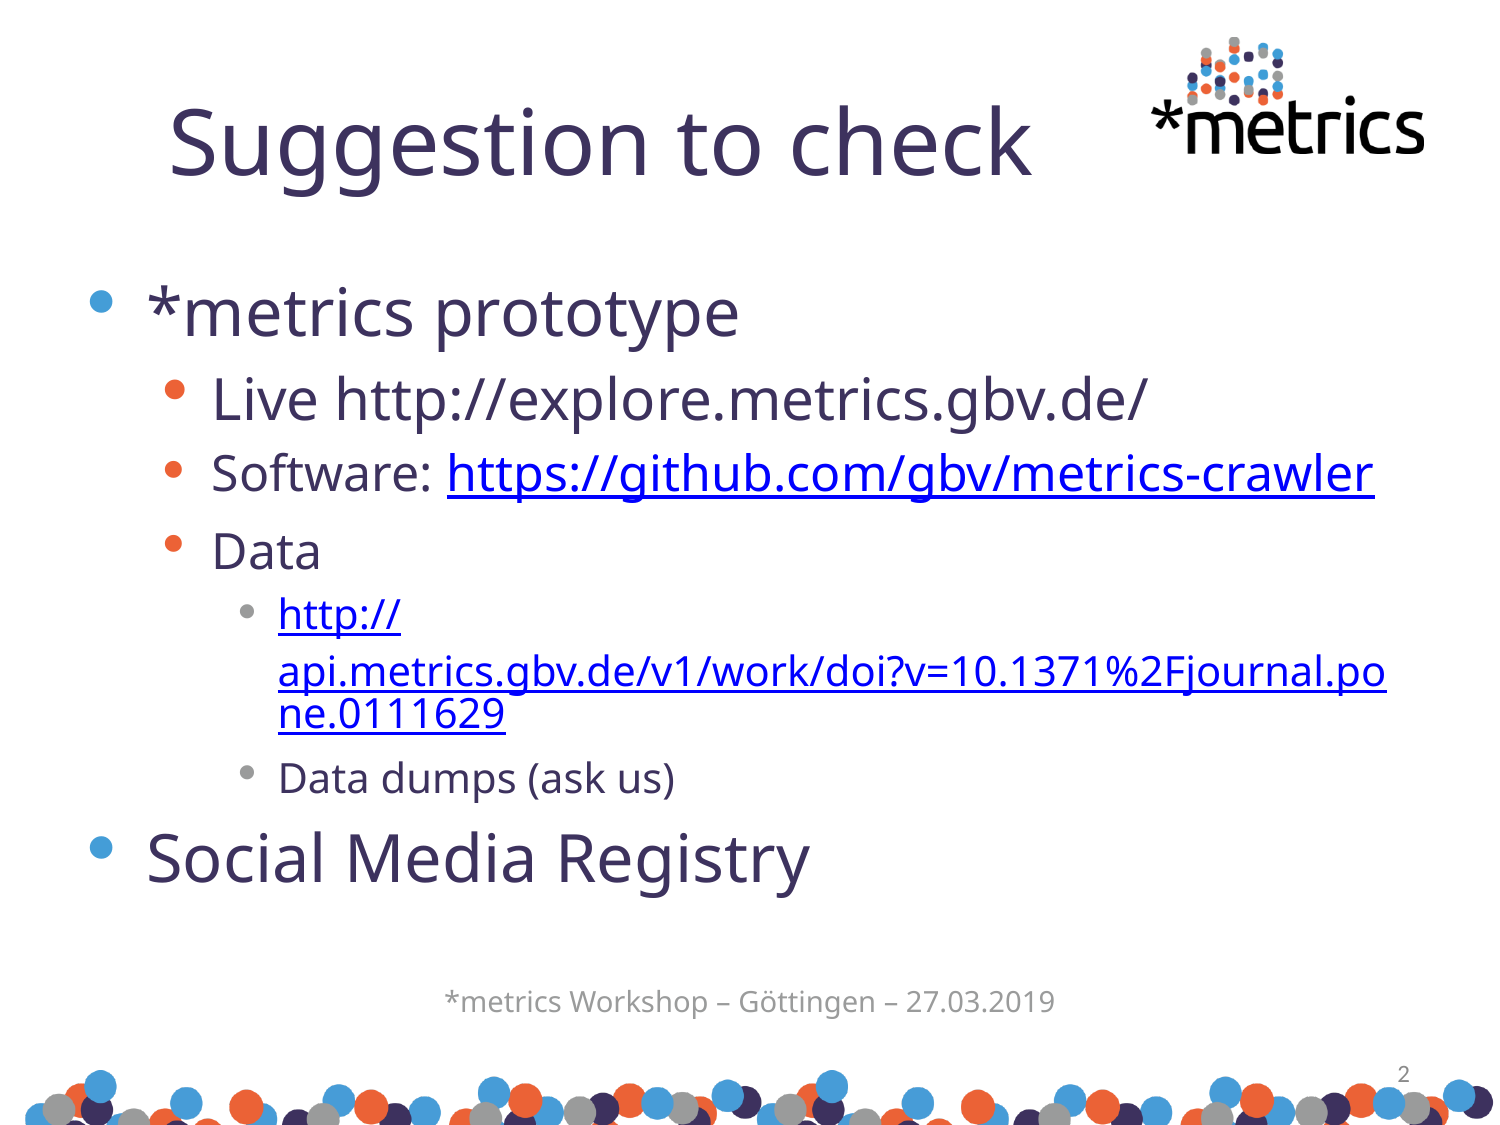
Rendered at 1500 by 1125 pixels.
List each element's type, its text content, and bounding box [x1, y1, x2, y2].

picture [0, 1070, 1500, 1125]
footer *metrics Workshop – Göttingen – 27.03.2019 [76, 975, 1424, 1036]
title Suggestion to check [75, 45, 1128, 233]
slide_number 2 [1074, 1042, 1425, 1103]
list *metrics prototype Live http://explore.metrics.gbv.de/ Software: https://github.com/gbv/metrics-crawler Data http://api.metrics.gbv.de/v1/work/doi?v=10.1371%2Fjournal.pone.0111629 Data dumps (ask us) Social Media Registry [75, 262, 1425, 941]
picture [1151, 37, 1424, 154]
